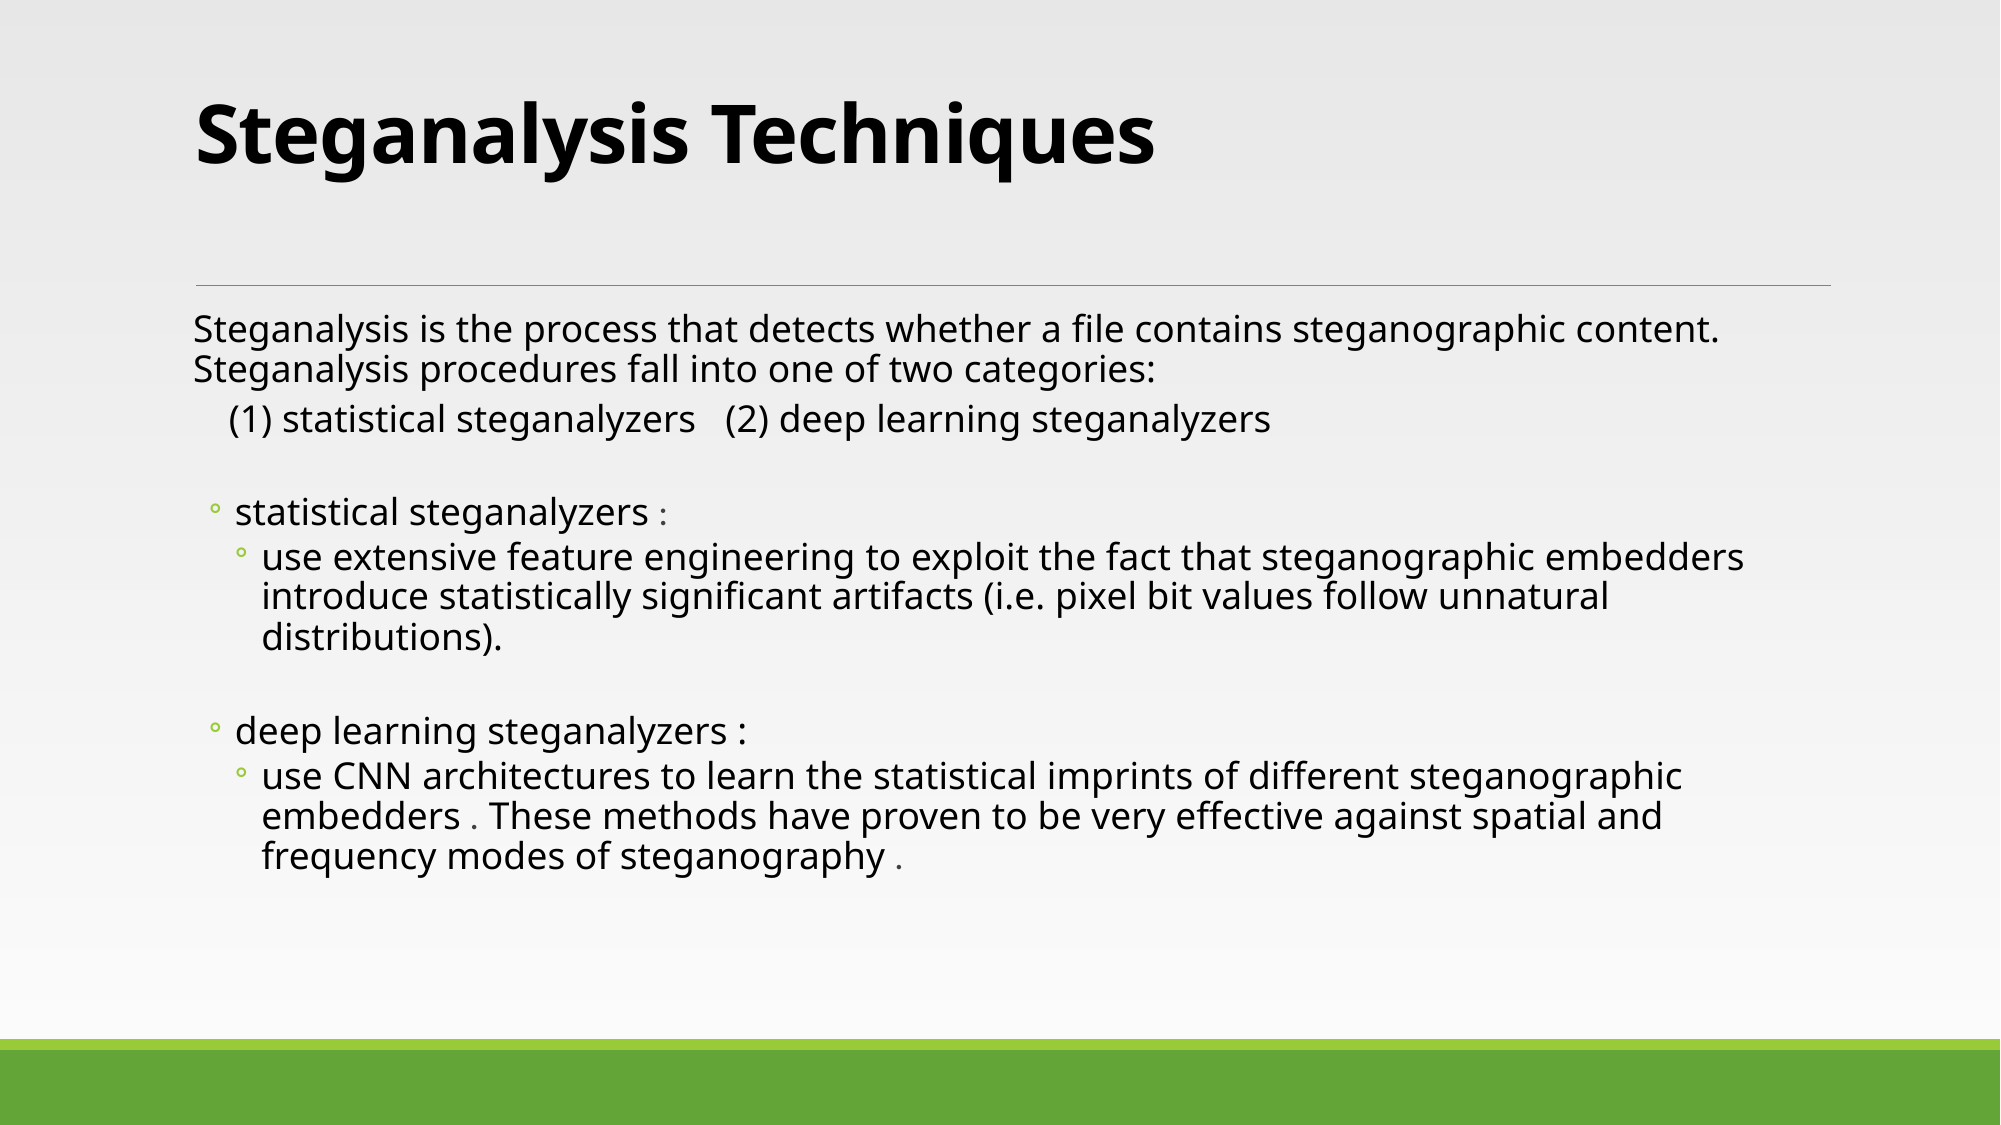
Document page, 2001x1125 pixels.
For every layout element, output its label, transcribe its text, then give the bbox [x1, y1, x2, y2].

title Steganalysis Techniques [180, 47, 1830, 285]
list Steganalysis is the process that detects whether a file contains steganographic content. Steganalysis procedures fall into one of two categories: (1) statistical steganalyzers (2) deep learning steganalyzers statistical steganalyzers : use extensive feature engineering to exploit the fact that steganographic embedders introduce statistically significant artifacts (i.e. pixel bit values follow unnatural distributions). deep learning steganalyzers : use CNN architectures to learn the statistical imprints of different steganographic embedders . These methods have proven to be very effective against spatial and frequency modes of steganography . [180, 302, 1830, 963]
